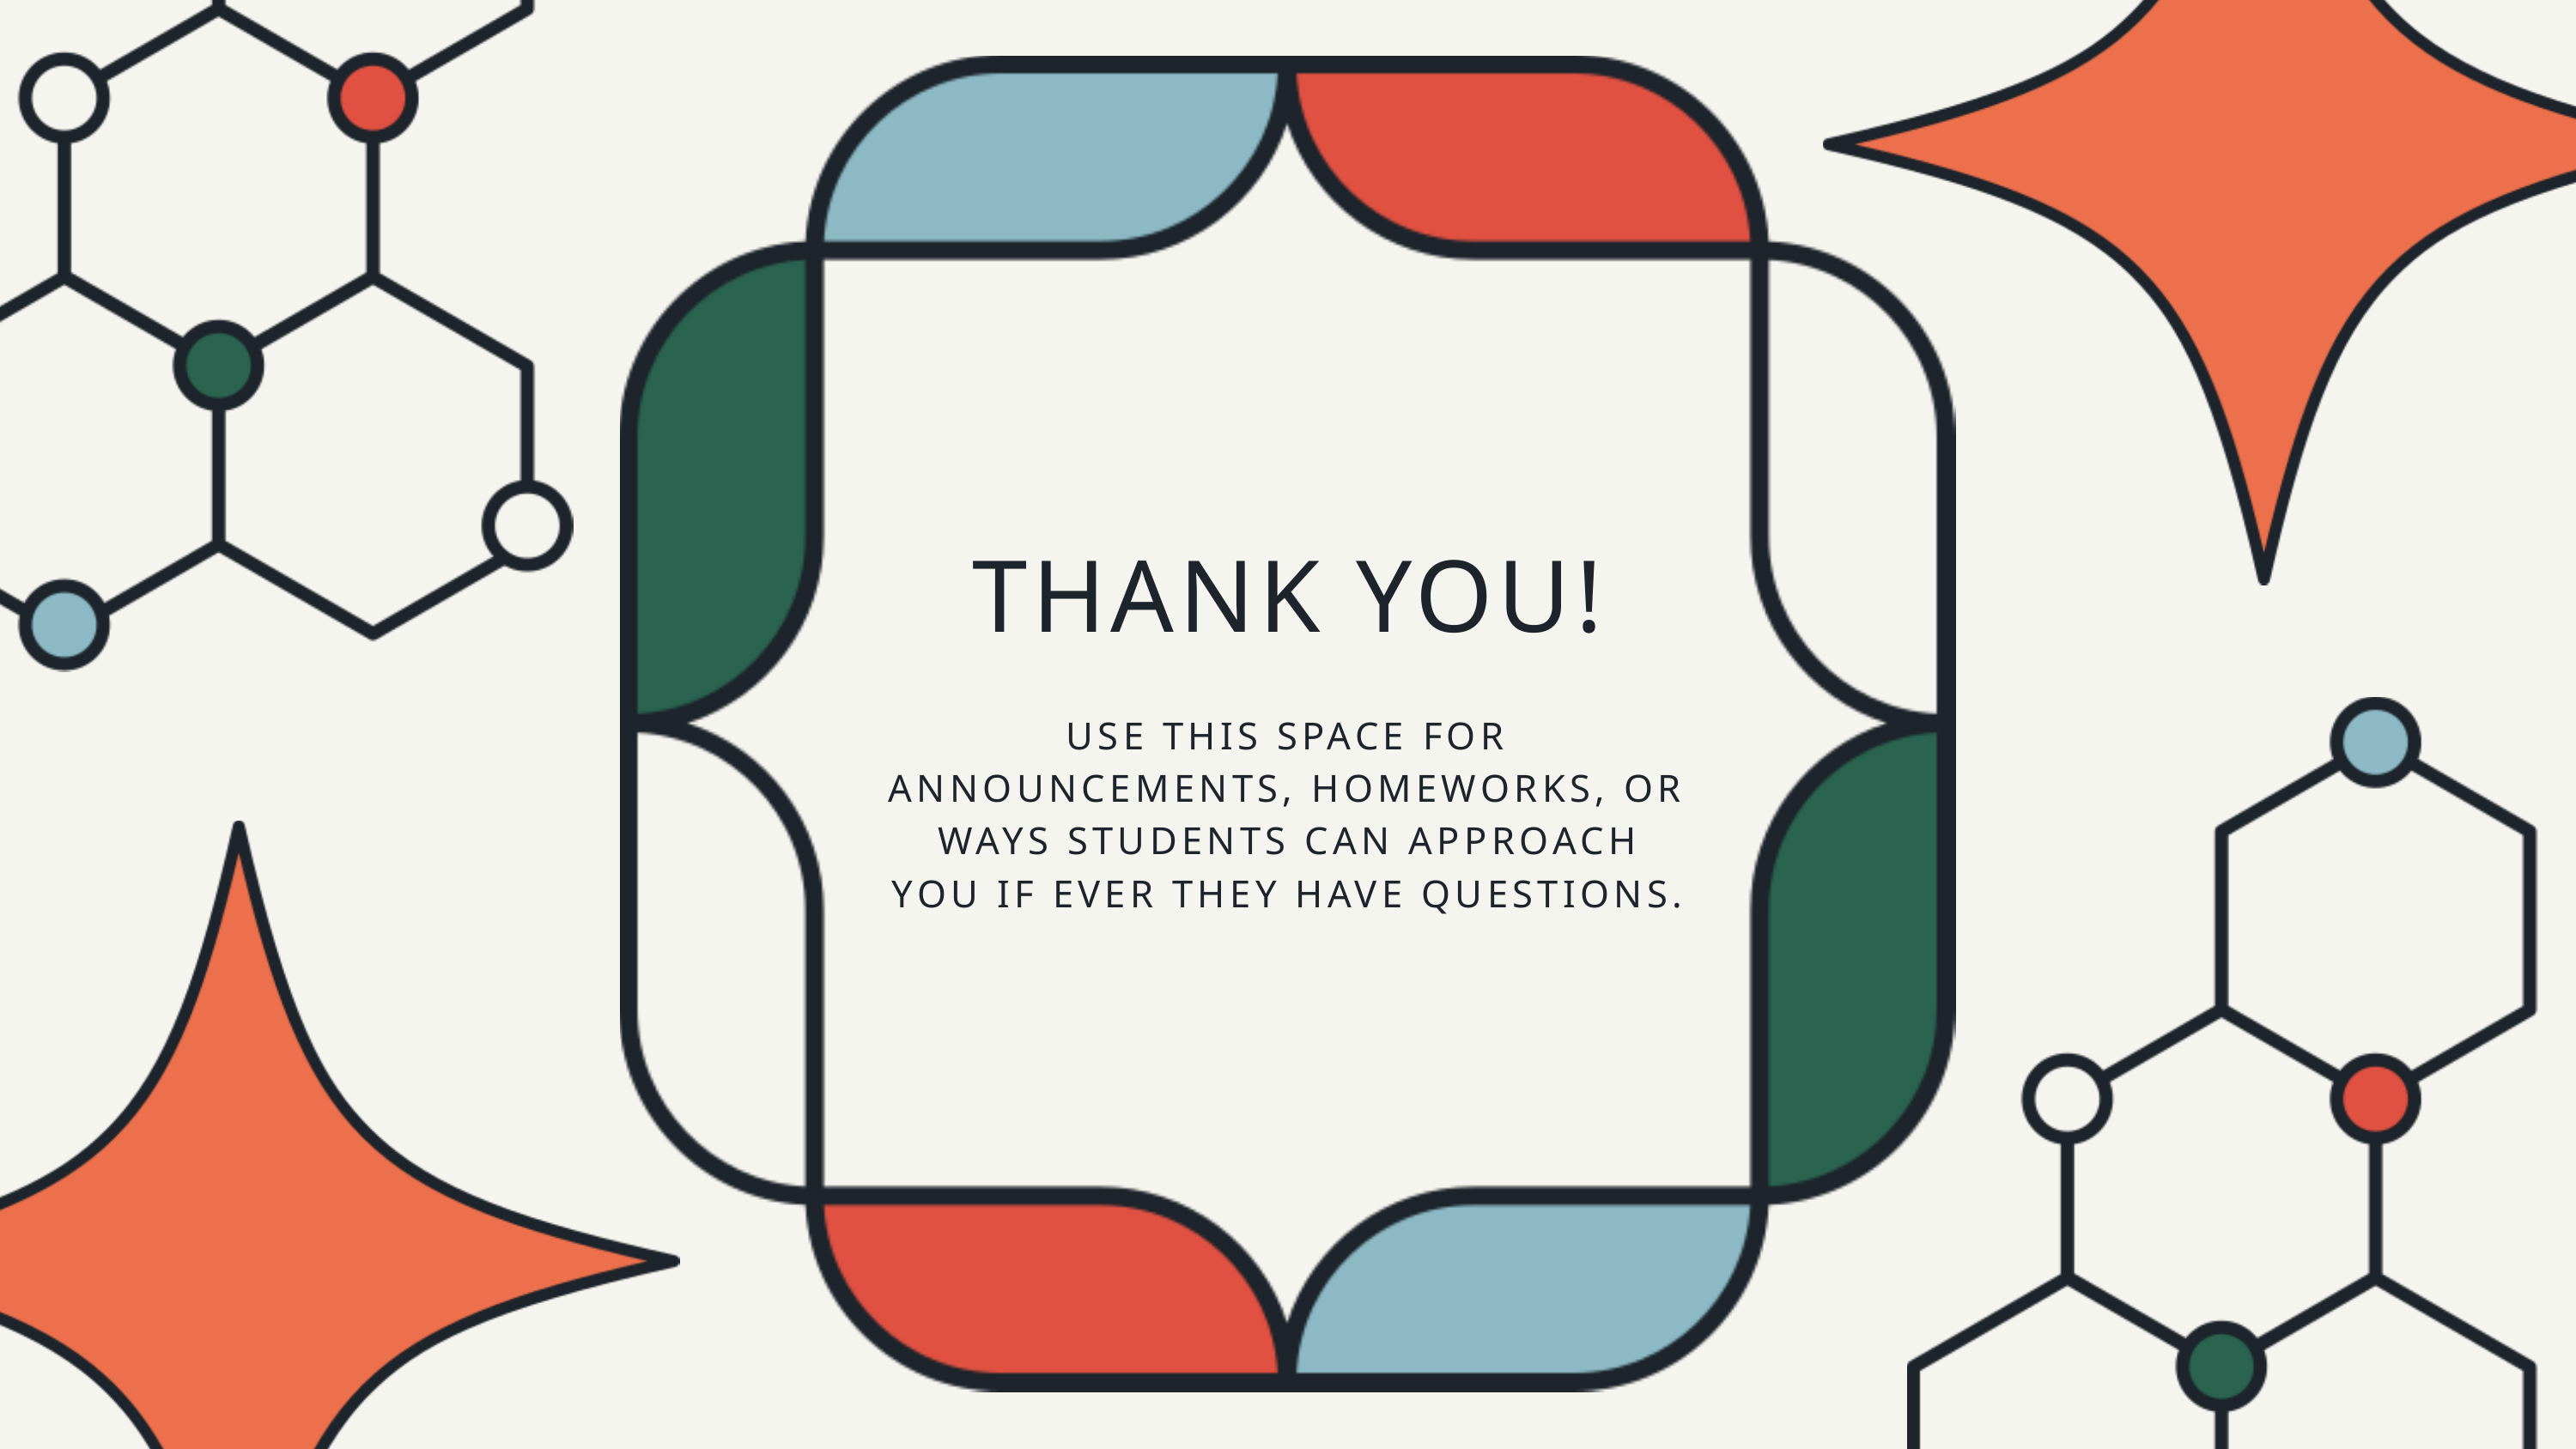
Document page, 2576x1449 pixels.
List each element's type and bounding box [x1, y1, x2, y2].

picture [0, 0, 2576, 1449]
text_box [866, 537, 1710, 912]
picture [0, 0, 574, 673]
